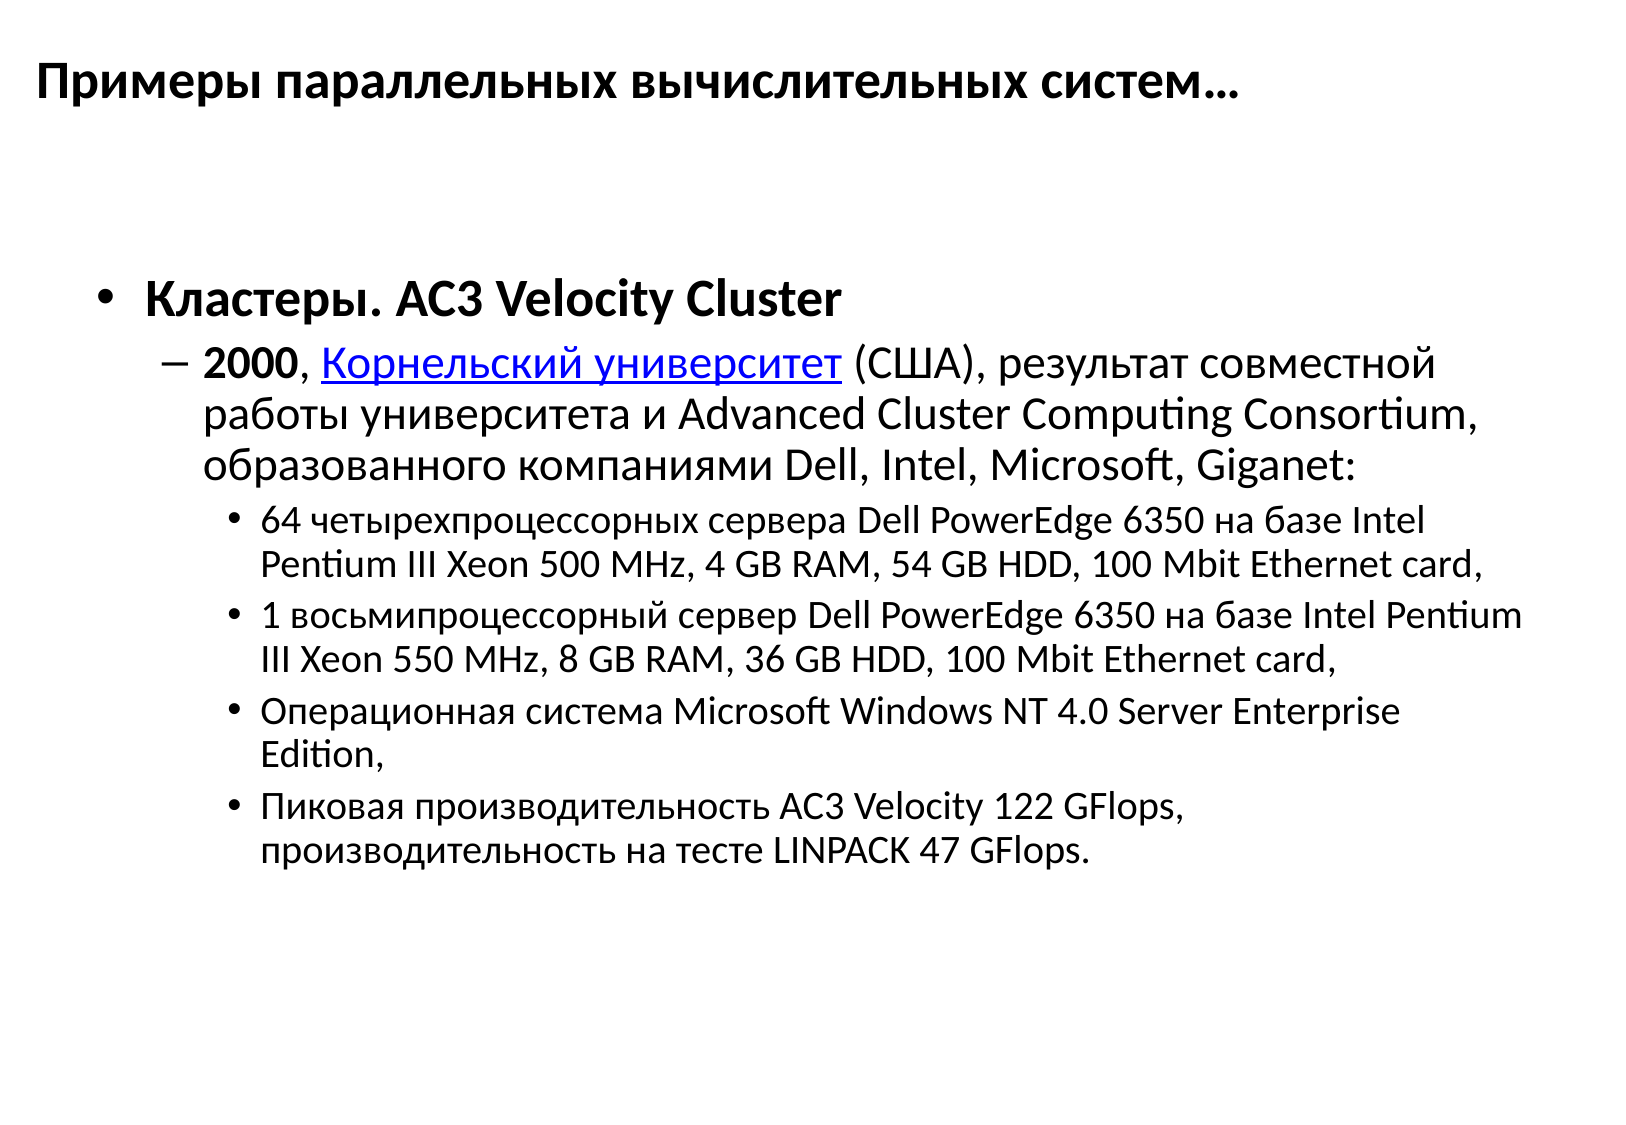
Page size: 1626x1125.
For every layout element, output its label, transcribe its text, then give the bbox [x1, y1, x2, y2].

title Примеры параллельных вычислительных систем… [20, 30, 1625, 124]
list Кластеры. AC3 Velocity Cluster 2000, Корнельский университет (США), результат совместной работы университета и Advanced Cluster Computing Consortium, образованного компаниями Dell, Intel, Microsoft, Giganet: 64 четырехпроцессорных сервера Dell PowerEdge 6350 на базе Intel Pentium III Xeon 500 MHz, 4 GB RAM, 54 GB HDD, 100 Mbit Ethernet card, 1 восьмипроцессорный сервер Dell PowerEdge 6350 на базе Intel Pentium III Xeon 550 MHz, 8 GB RAM, 36 GB HDD, 100 Mbit Ethernet card, Операционная система Microsoft Windows NT 4.0 Server Enterprise Edition, Пиковая производительность AC3 Velocity 122 GFlops, производительность на тесте LINPACK 47 GFlops. [80, 262, 1544, 1006]
